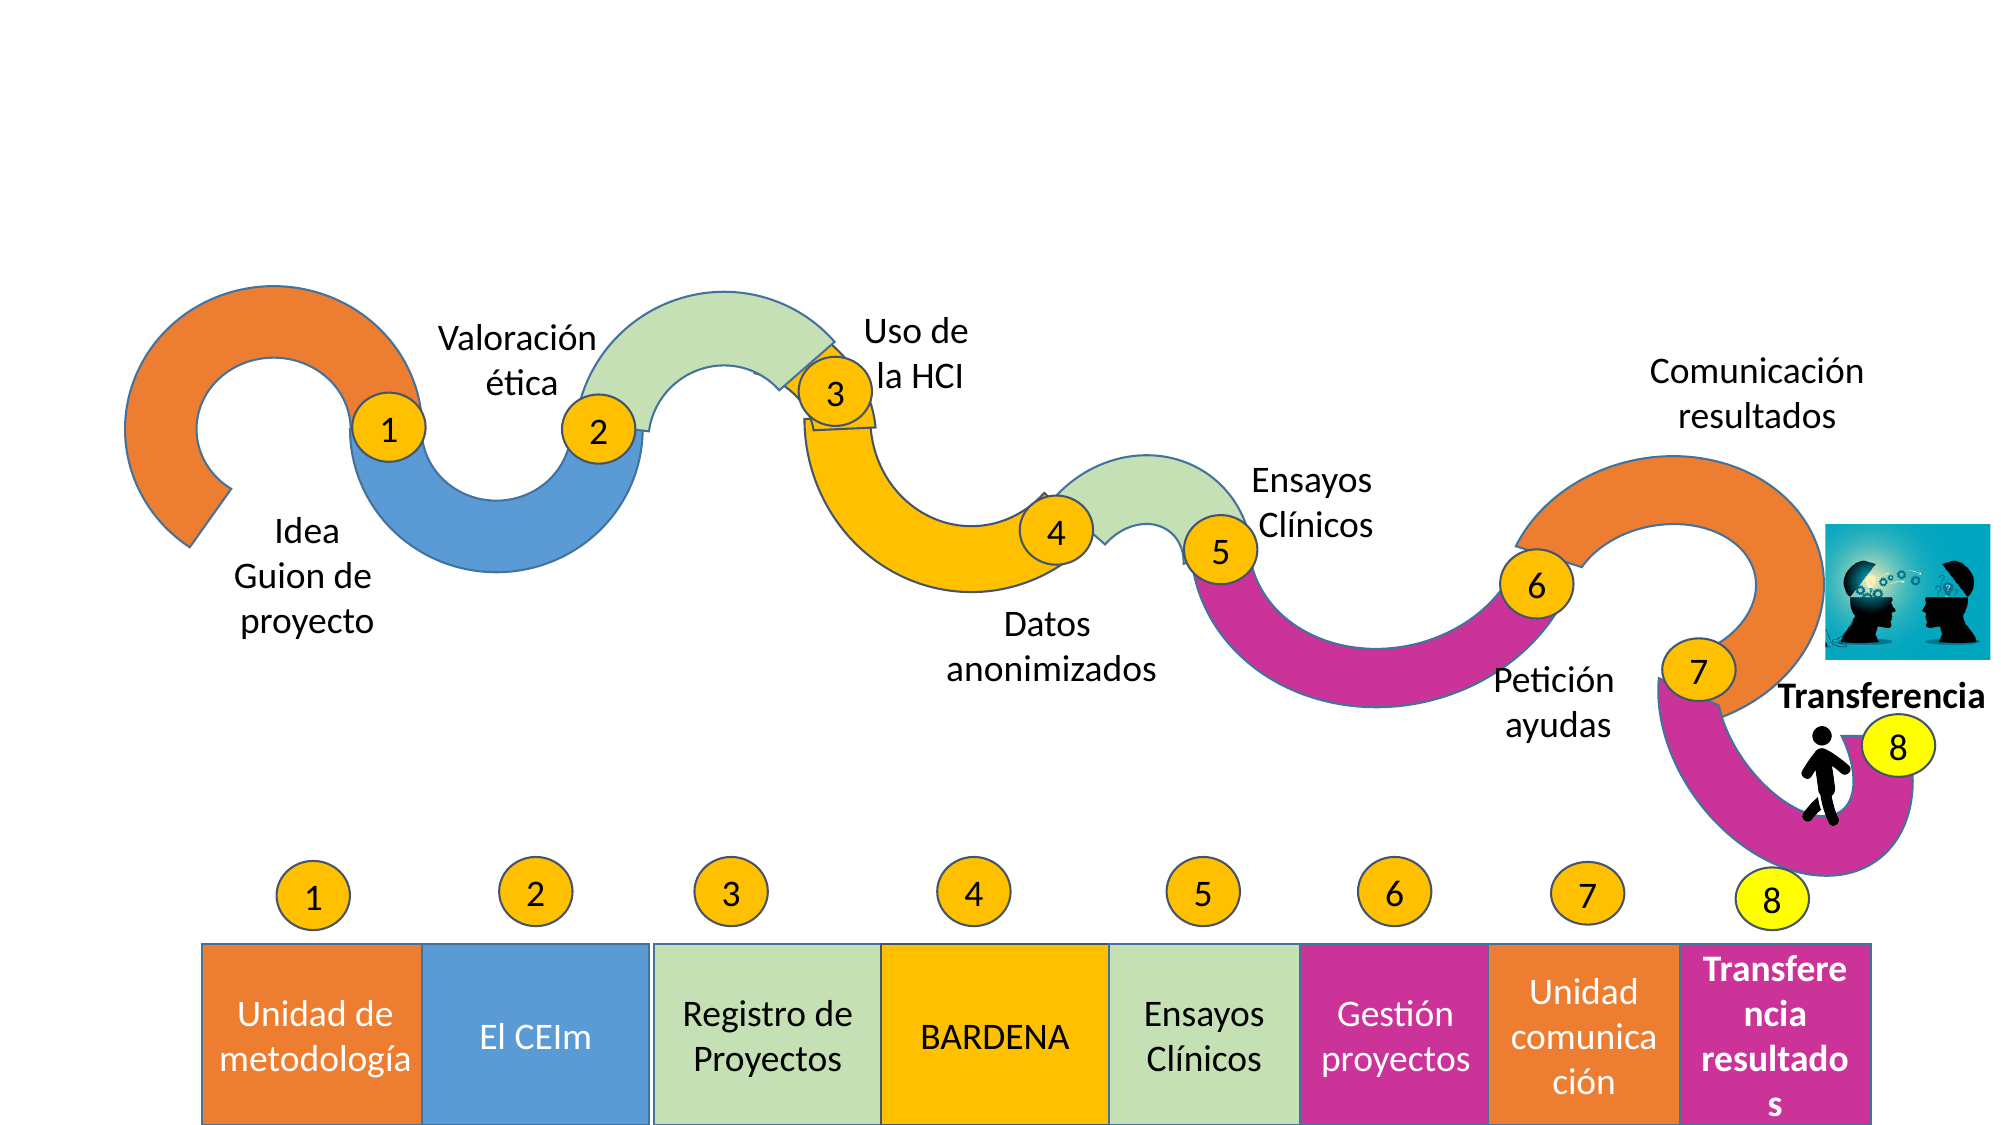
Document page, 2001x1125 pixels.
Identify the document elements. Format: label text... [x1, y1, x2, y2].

text_box 7 [1661, 637, 1737, 703]
text_box Petición ayudas [1478, 648, 1639, 753]
text_box [348, 428, 644, 574]
text_box Unidad de metodología [201, 943, 421, 1125]
text_box 8 [1734, 866, 1811, 932]
text_box BARDENA [880, 943, 1108, 1125]
text_box 4 [936, 855, 1012, 928]
text_box 6 [1356, 855, 1433, 928]
text_box [1192, 569, 1557, 709]
text_box El CEIm [421, 943, 650, 1125]
text_box [818, 345, 845, 359]
text_box Gestión proyectos [1299, 943, 1487, 1125]
text_box 3 [797, 355, 871, 427]
text_box [1514, 455, 1825, 718]
text_box Transferencia [1762, 663, 2000, 724]
text_box 2 [560, 393, 637, 465]
text_box Datos anonimizados [931, 591, 1172, 696]
text_box Valoración ética [423, 305, 621, 411]
picture [1776, 726, 1876, 826]
text_box Comunicación resultados [1635, 338, 1880, 444]
text_box 1 [275, 859, 351, 932]
text_box 6 [1499, 548, 1575, 620]
text_box Transferencia resultados [1681, 943, 1872, 1125]
text_box [1056, 454, 1236, 565]
text_box Registro de Proyectos [653, 943, 880, 1125]
text_box Uso de la HCI [848, 298, 993, 403]
text_box [1657, 676, 1914, 877]
picture [1825, 524, 1991, 660]
text_box [803, 417, 1062, 591]
text_box Unidad comunicación [1487, 943, 1681, 1125]
text_box 1 [351, 391, 427, 463]
text_box Ensayos Clínicos [1236, 447, 1396, 552]
text_box Idea Guion de proyecto [219, 499, 396, 649]
text_box 7 [1549, 860, 1626, 926]
text_box [621, 290, 837, 433]
text_box [123, 285, 422, 549]
text_box 5 [1182, 514, 1259, 586]
text_box 8 [1868, 724, 1937, 778]
text_box [785, 373, 802, 400]
text_box 2 [498, 855, 574, 928]
text_box 3 [693, 855, 769, 928]
text_box 5 [1165, 855, 1242, 928]
text_box [808, 403, 877, 432]
text_box 4 [1018, 494, 1095, 566]
text_box Ensayos Clínicos [1108, 943, 1299, 1125]
